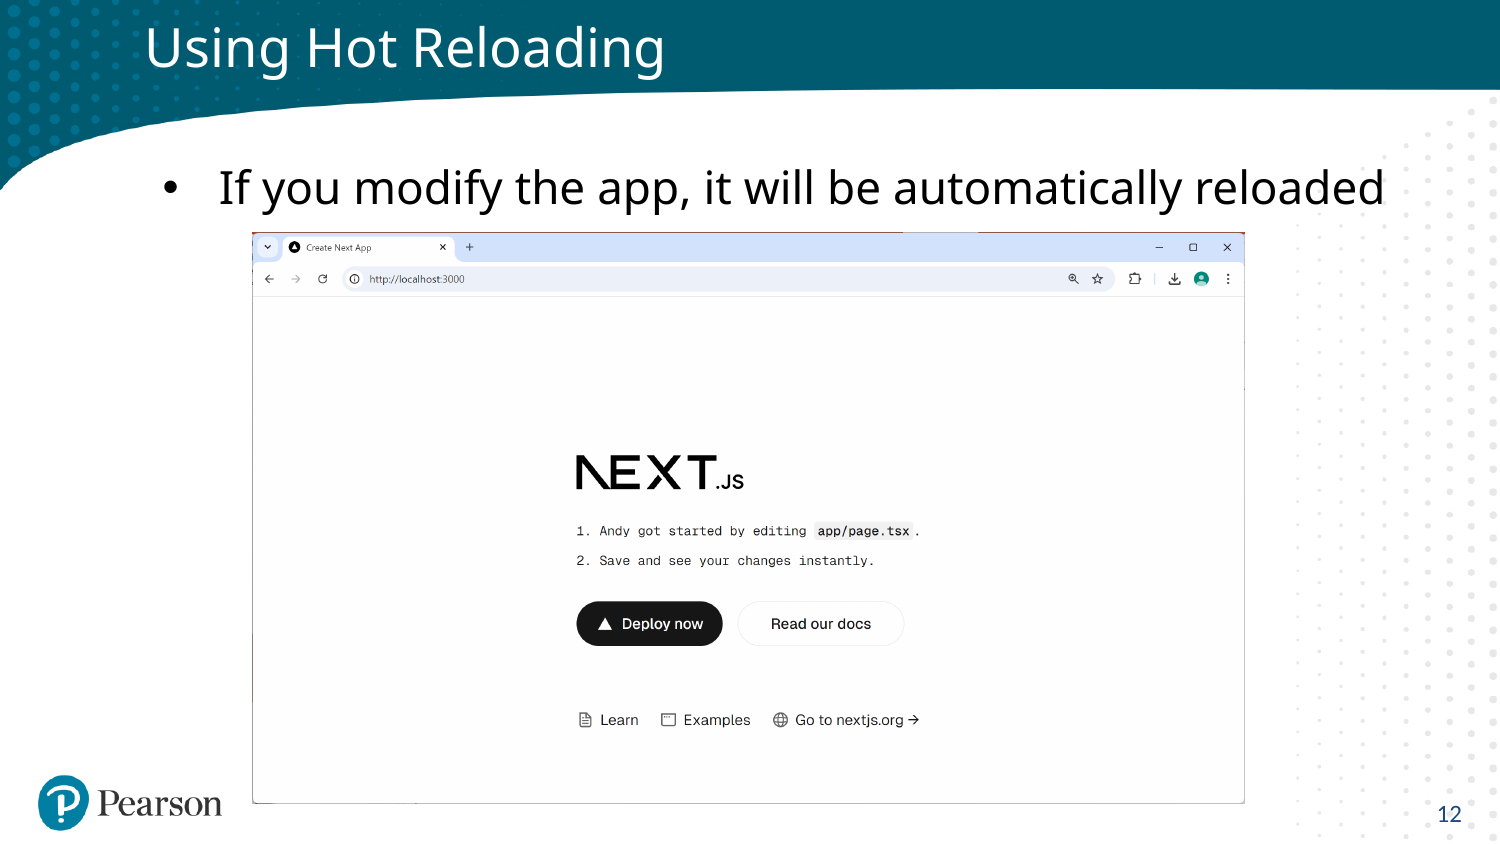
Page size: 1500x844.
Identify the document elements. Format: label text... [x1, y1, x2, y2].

text_box 12 [1406, 759, 1493, 835]
list If you modify the app, it will be automatically reloaded [147, 151, 1471, 766]
picture [0, 90, 1500, 844]
title Using Hot Reloading [130, 6, 1369, 98]
